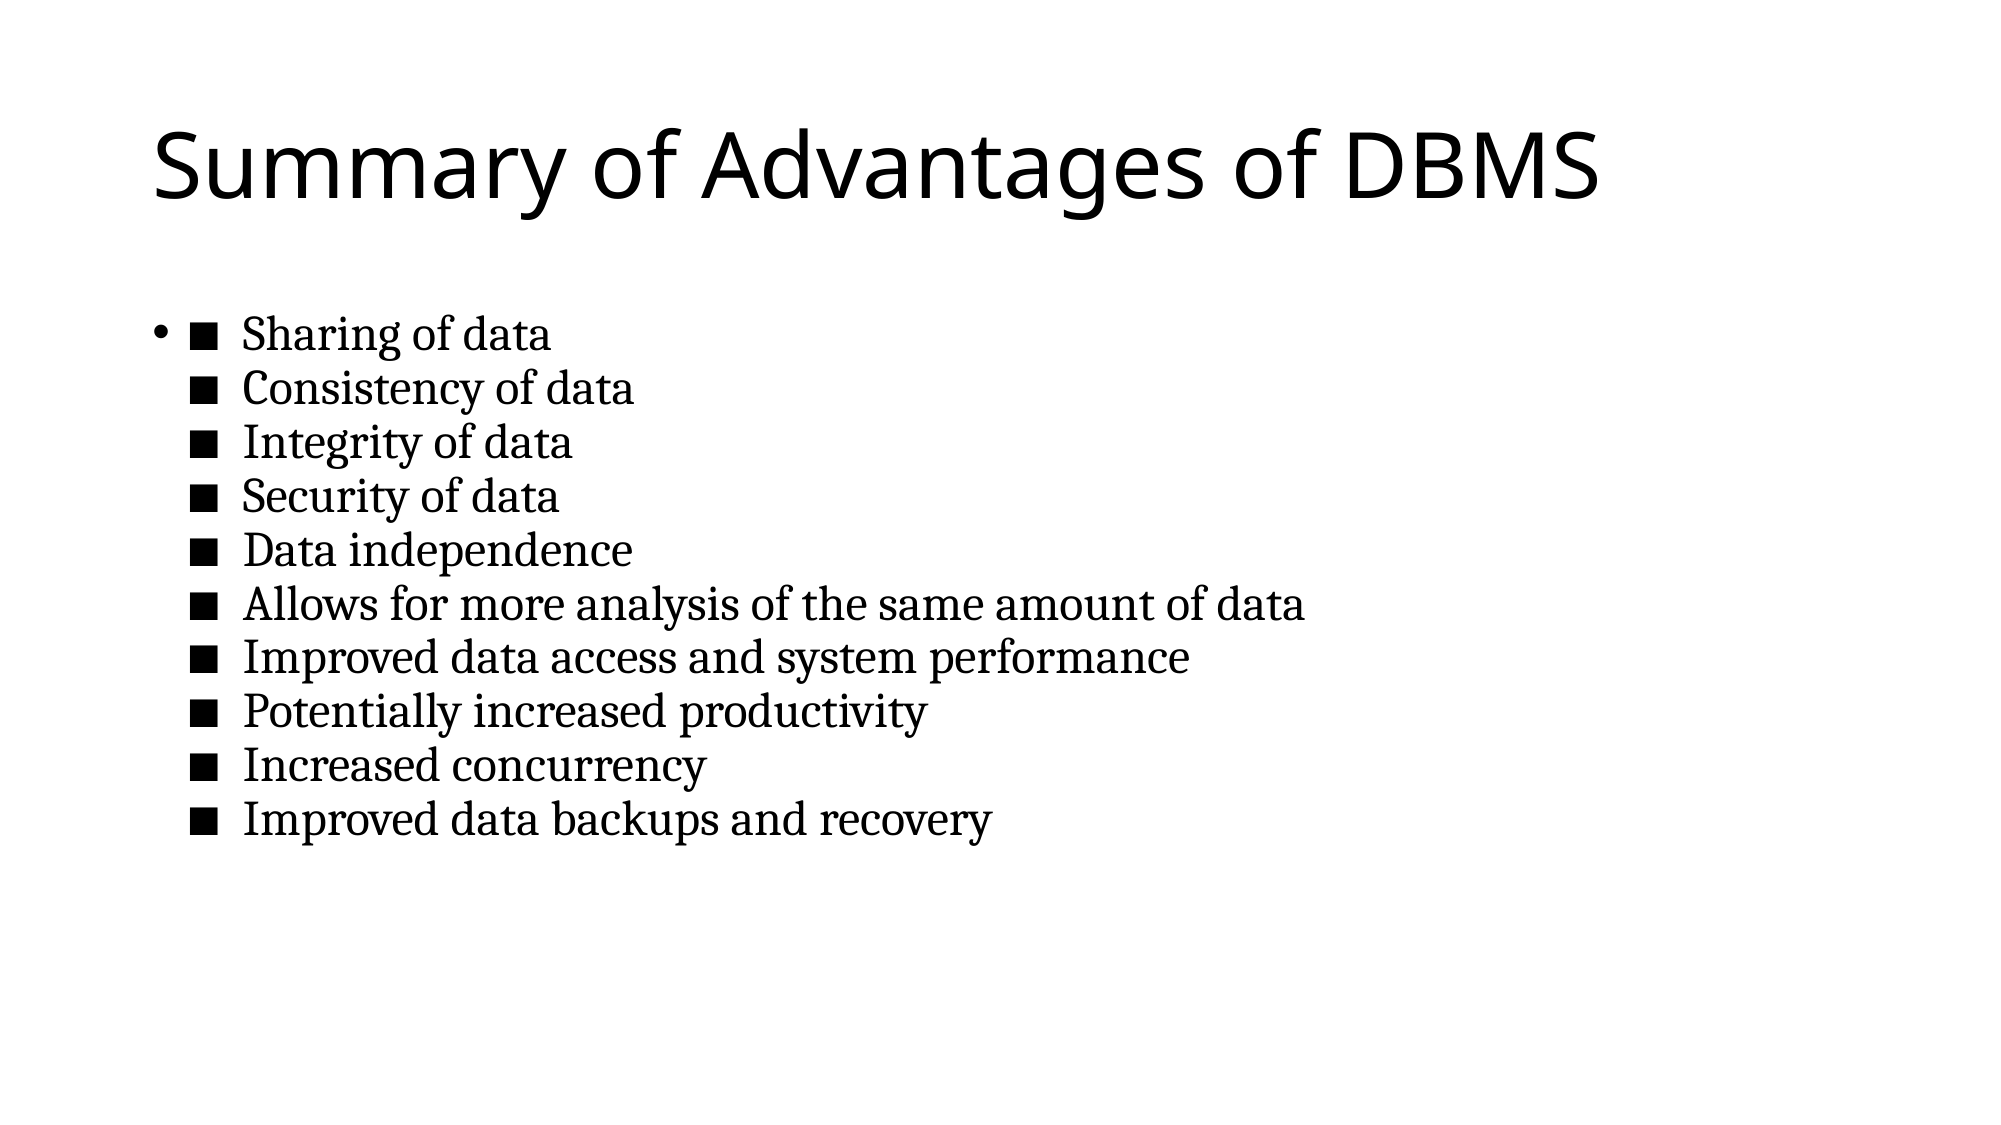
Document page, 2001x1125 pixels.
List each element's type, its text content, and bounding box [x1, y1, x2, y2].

title Summary of Advantages of DBMS [137, 59, 1863, 278]
list  Sharing of data  Consistency of data  Integrity of data  Security of data  Data independence  Allows for more analysis of the same amount of data  Improved data access and system performance  Potentially increased productivity  Increased concurrency  Improved data backups and recovery [137, 299, 1863, 1014]
